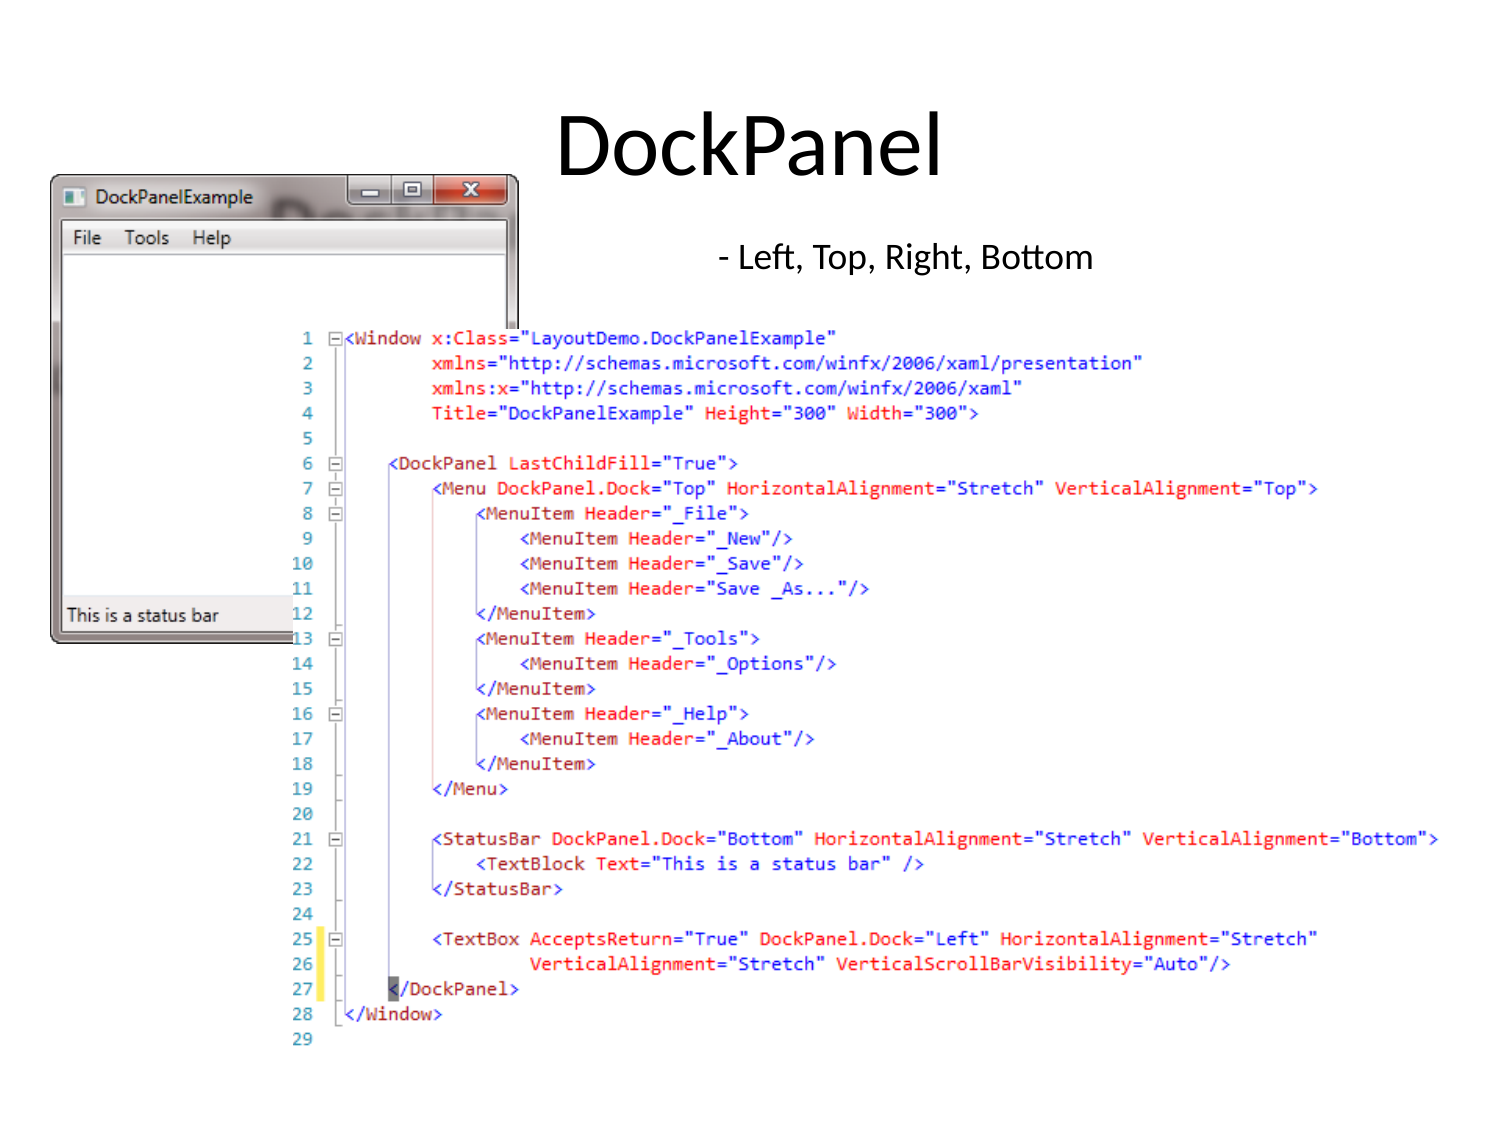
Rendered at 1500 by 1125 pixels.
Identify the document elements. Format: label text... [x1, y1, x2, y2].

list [293, 329, 1445, 1058]
picture [49, 174, 519, 644]
text_box - Left, Top, Right, Bottom [703, 224, 1110, 285]
title DockPanel [75, 45, 1425, 233]
